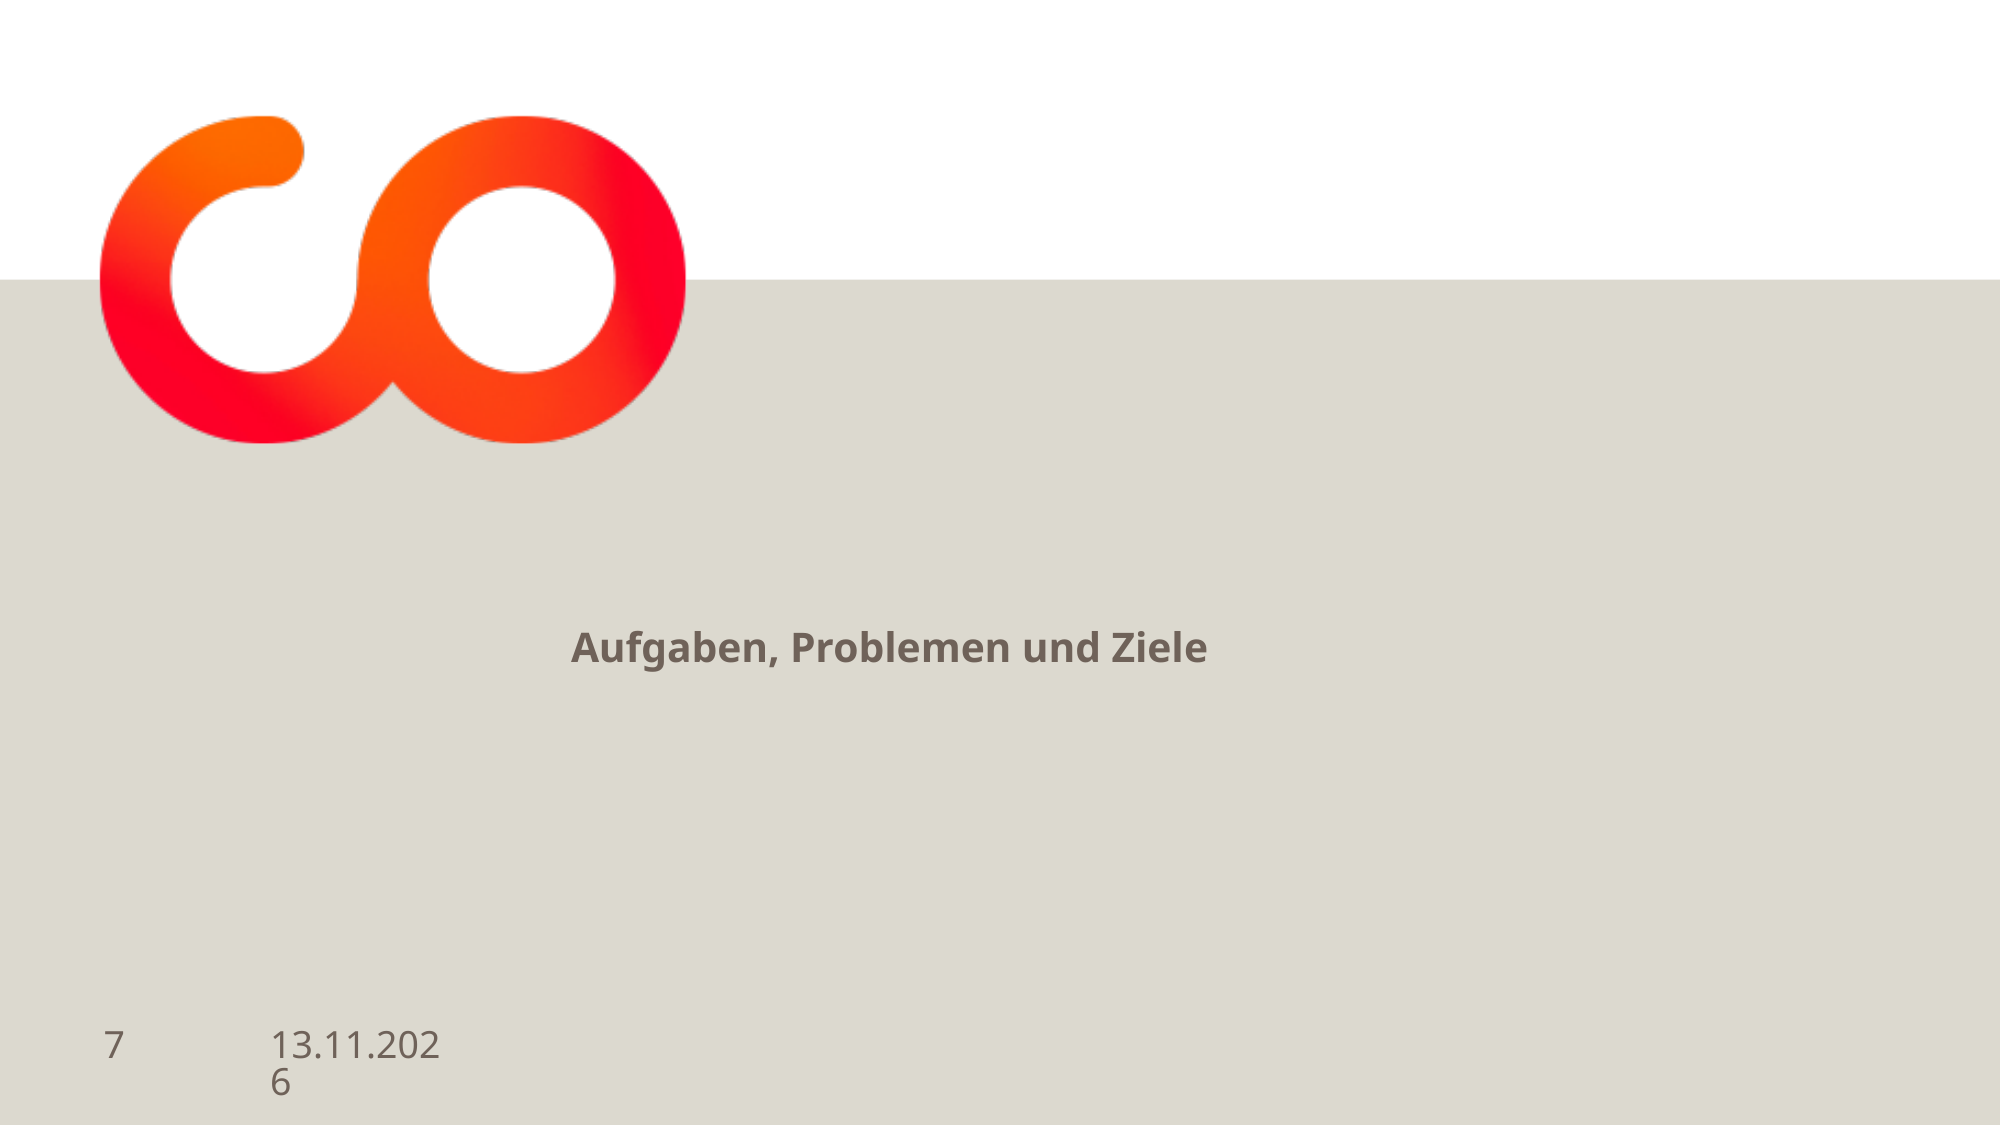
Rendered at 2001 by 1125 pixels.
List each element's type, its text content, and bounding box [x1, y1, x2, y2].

picture [98, 112, 691, 451]
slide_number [255, 1027, 476, 1065]
title Aufgaben, Problemen und Ziele [556, 619, 1910, 679]
